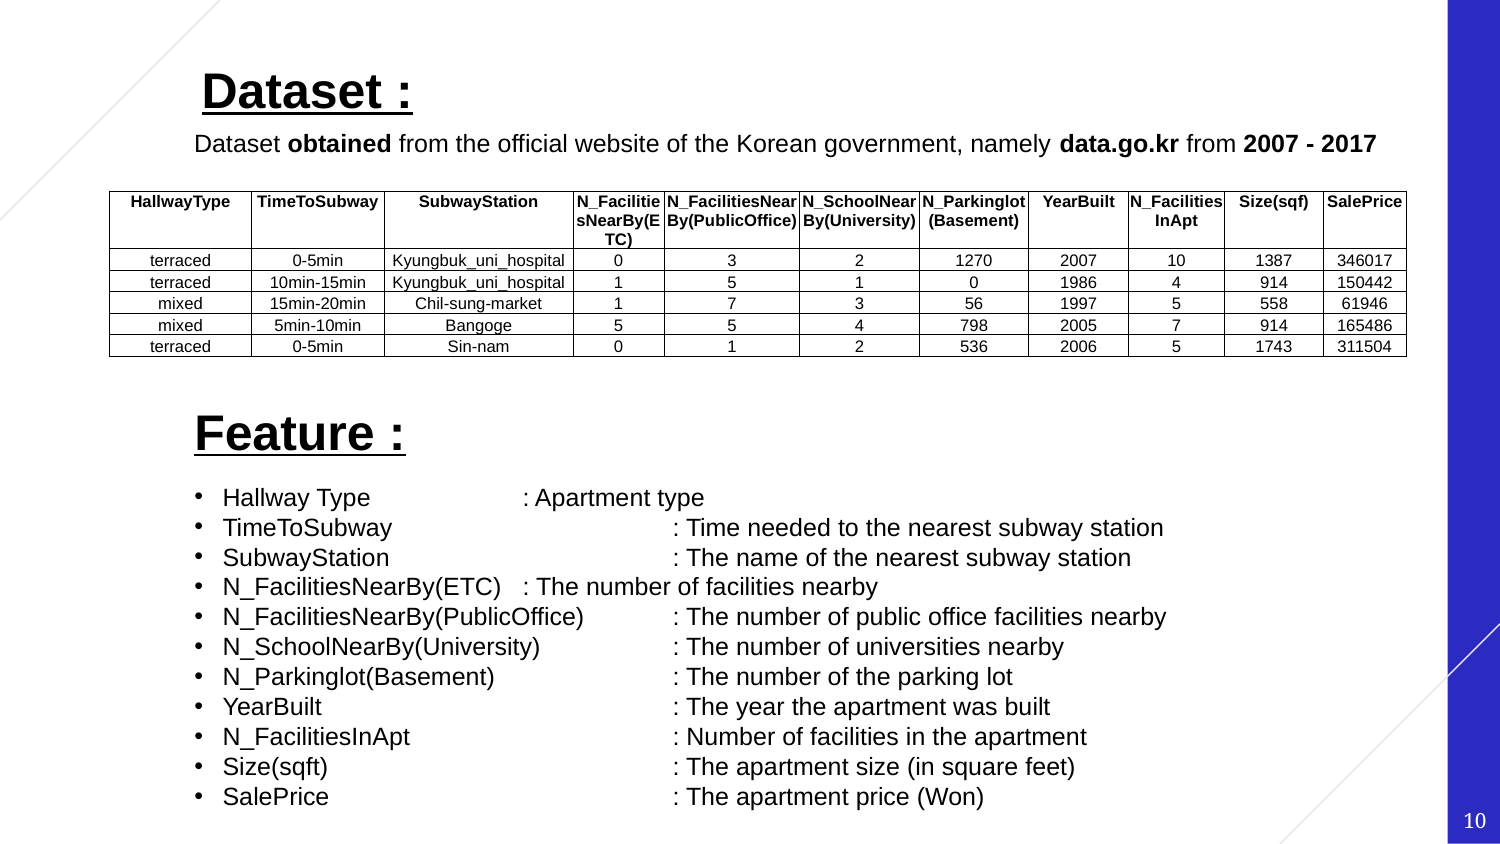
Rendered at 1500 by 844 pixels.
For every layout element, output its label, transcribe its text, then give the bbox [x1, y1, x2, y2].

table_cell 536 [920, 335, 1028, 356]
table_cell 5 [574, 314, 664, 334]
table_cell 5 [1129, 292, 1224, 313]
table_cell 0 [574, 335, 664, 356]
table_cell 5 [665, 314, 799, 334]
table_cell terraced [110, 271, 251, 291]
table_cell 3 [800, 292, 919, 313]
table_cell 2007 [1029, 249, 1128, 270]
table_cell terraced [110, 249, 251, 270]
table_cell 7 [1129, 314, 1224, 334]
table_cell 2006 [1029, 335, 1128, 356]
table_cell 1743 [1225, 335, 1323, 356]
table_cell 798 [920, 314, 1028, 334]
table_header SalePrice [1324, 192, 1406, 248]
table_cell 914 [1225, 314, 1323, 334]
table_cell 4 [1129, 271, 1224, 291]
title Dataset : [186, 43, 1314, 120]
table_cell 1387 [1225, 249, 1323, 270]
table_cell terraced [110, 335, 251, 356]
text_box Hallway Type : Apartment type TimeToSubway : Time needed to the nearest subway station SubwayStation : The name of the nearest subway station N_FacilitiesNearBy(ETC) : The number of facilities nearby N_FacilitiesNearBy(PublicOffice) : The number of public office facilities nearby N_SchoolNearBy(University) : The number of universities nearby N_Parkinglot(Basement) : The number of the parking lot YearBuilt : The year the apartment was built N_FacilitiesInApt : Number of facilities in the apartment Size(sqft) : The apartment size (in square feet) SalePrice : The apartment price (Won) [179, 466, 1321, 844]
table_header SubwayStation [385, 192, 573, 248]
table_cell 311504 [1324, 335, 1406, 356]
table_cell 165486 [1324, 314, 1406, 334]
table_cell 2 [800, 335, 919, 356]
table_cell 10 [1129, 249, 1224, 270]
text_box Feature : [179, 385, 546, 466]
text_box Dataset obtained from the official website of the Korean government, namely data.go.kr from 2007 - 2017 [179, 120, 1448, 166]
slide_number 10 [1447, 799, 1500, 844]
table_cell 1 [574, 271, 664, 291]
table_cell 914 [1225, 271, 1323, 291]
table_cell mixed [110, 314, 251, 334]
table_header TimeToSubway [252, 192, 384, 248]
table_cell 150442 [1324, 271, 1406, 291]
table_cell 558 [1225, 292, 1323, 313]
table_cell Sin-nam [385, 335, 573, 356]
table_cell 0-5min [252, 249, 384, 270]
table_header N_Parkinglot(Basement) [920, 192, 1028, 248]
table_header N_FacilitiesInApt [1129, 192, 1224, 248]
table_cell Bangoge [385, 314, 573, 334]
table_cell 1 [665, 335, 799, 356]
table_cell Kyungbuk_uni_hospital [385, 249, 573, 270]
table_cell 1997 [1029, 292, 1128, 313]
table_cell 1986 [1029, 271, 1128, 291]
table_cell 2 [800, 249, 919, 270]
table_cell 10min-15min [252, 271, 384, 291]
table_cell 0 [920, 271, 1028, 291]
table_cell 3 [665, 249, 799, 270]
table_cell 5 [1129, 335, 1224, 356]
table_cell 5 [665, 271, 799, 291]
table_header N_FacilitiesNearBy(PublicOffice) [665, 192, 799, 248]
table_cell Kyungbuk_uni_hospital [385, 271, 573, 291]
table_cell 1 [574, 292, 664, 313]
table_cell 5min-10min [252, 314, 384, 334]
table_header YearBuilt [1029, 192, 1128, 248]
table_cell mixed [110, 292, 251, 313]
table_cell 61946 [1324, 292, 1406, 313]
table_cell 15min-20min [252, 292, 384, 313]
table_cell 346017 [1324, 249, 1406, 270]
table_cell 4 [800, 314, 919, 334]
table_cell 0 [574, 249, 664, 270]
table_cell Chil-sung-market [385, 292, 573, 313]
table_header N_SchoolNearBy(University) [800, 192, 919, 248]
table_cell 7 [665, 292, 799, 313]
table_cell 2005 [1029, 314, 1128, 334]
table_cell 56 [920, 292, 1028, 313]
table_header N_FacilitiesNearBy(ETC) [574, 192, 664, 248]
table_cell 1270 [920, 249, 1028, 270]
table_cell 1 [800, 271, 919, 291]
table_header HallwayType [110, 192, 251, 248]
table_cell 0-5min [252, 335, 384, 356]
table_header Size(sqf) [1225, 192, 1323, 248]
